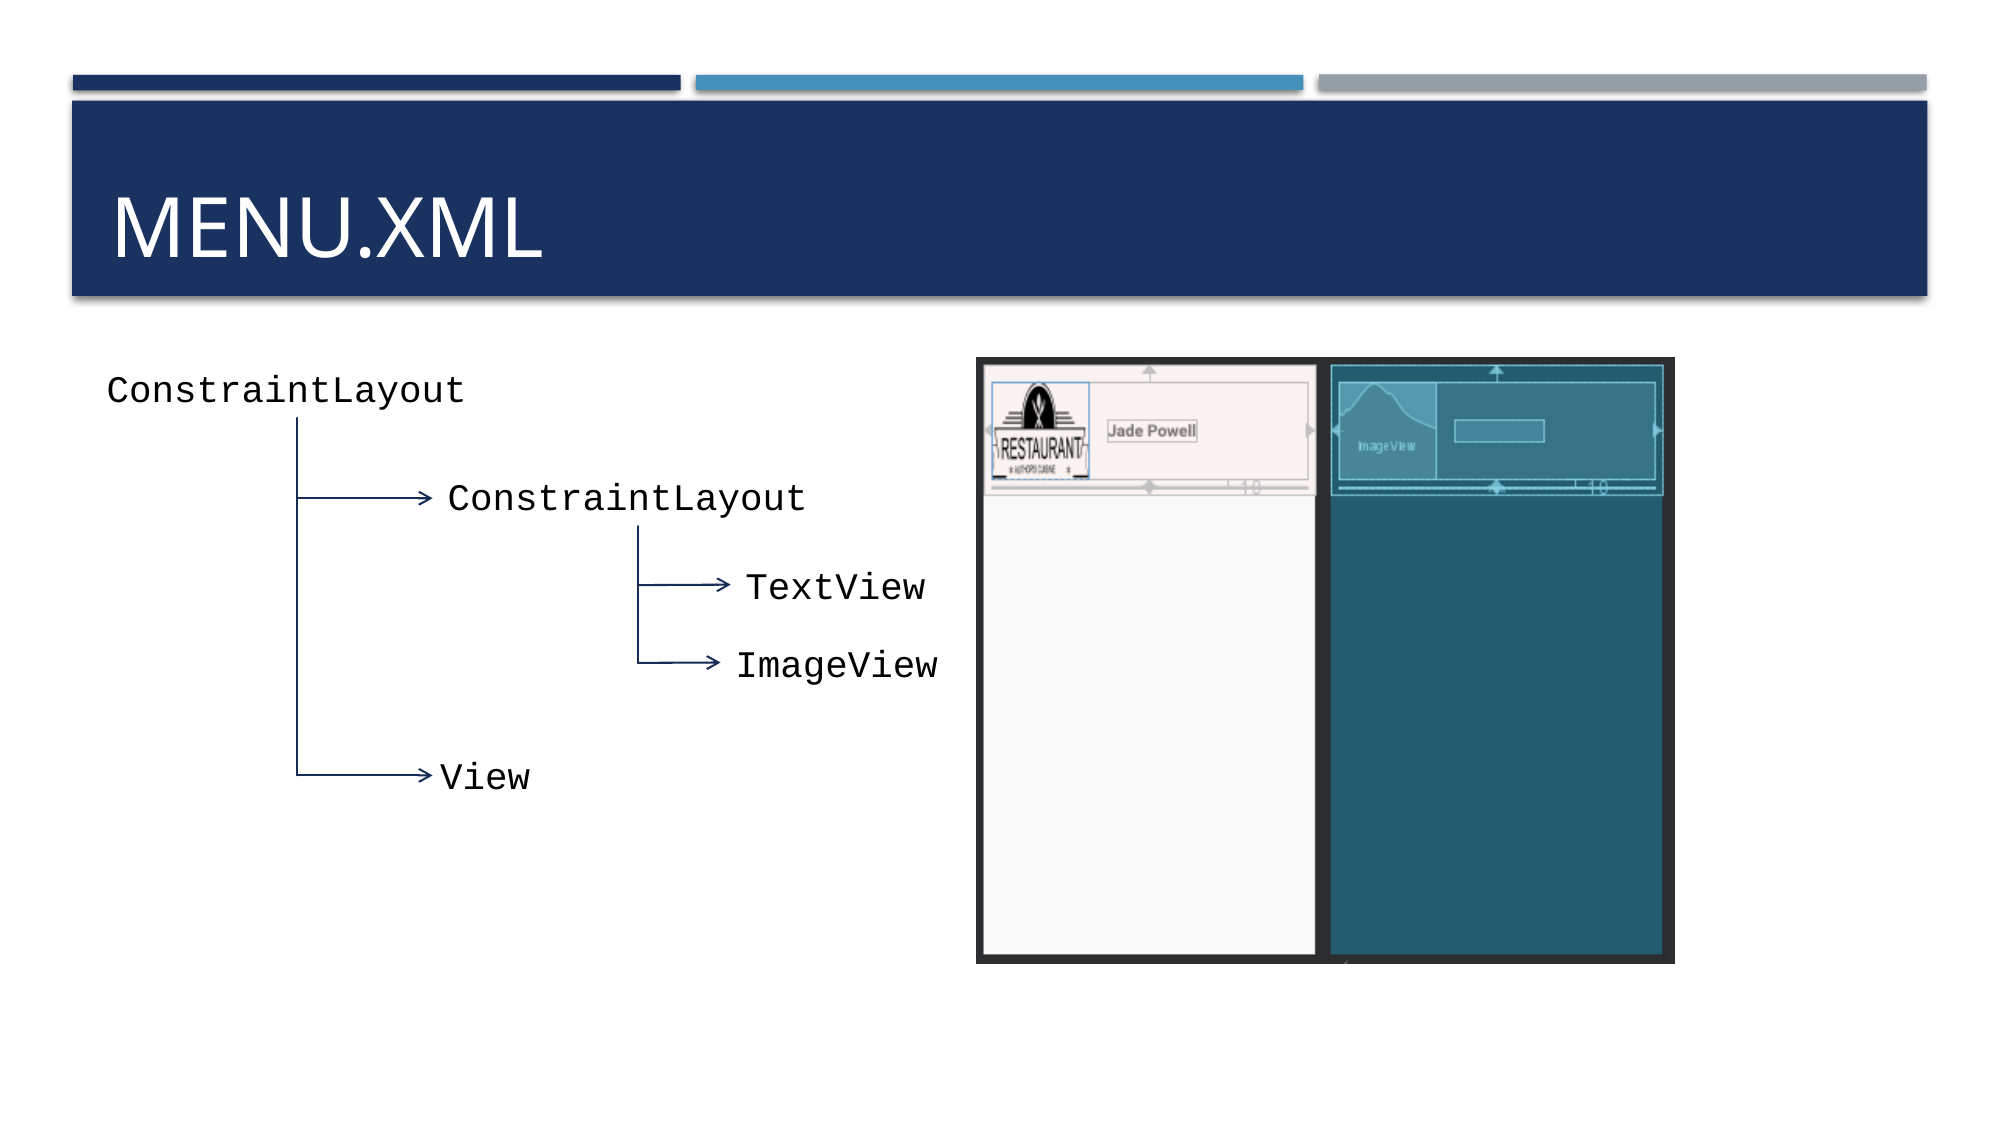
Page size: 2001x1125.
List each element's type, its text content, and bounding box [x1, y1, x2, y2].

text_box View [425, 745, 580, 805]
text_box TextView [730, 554, 956, 615]
text_box ConstraintLayout [432, 465, 843, 526]
picture [975, 356, 1676, 965]
text_box ImageView [720, 632, 966, 693]
text_box ConstraintLayout [91, 357, 503, 418]
title Menu.xml [95, 115, 1905, 282]
